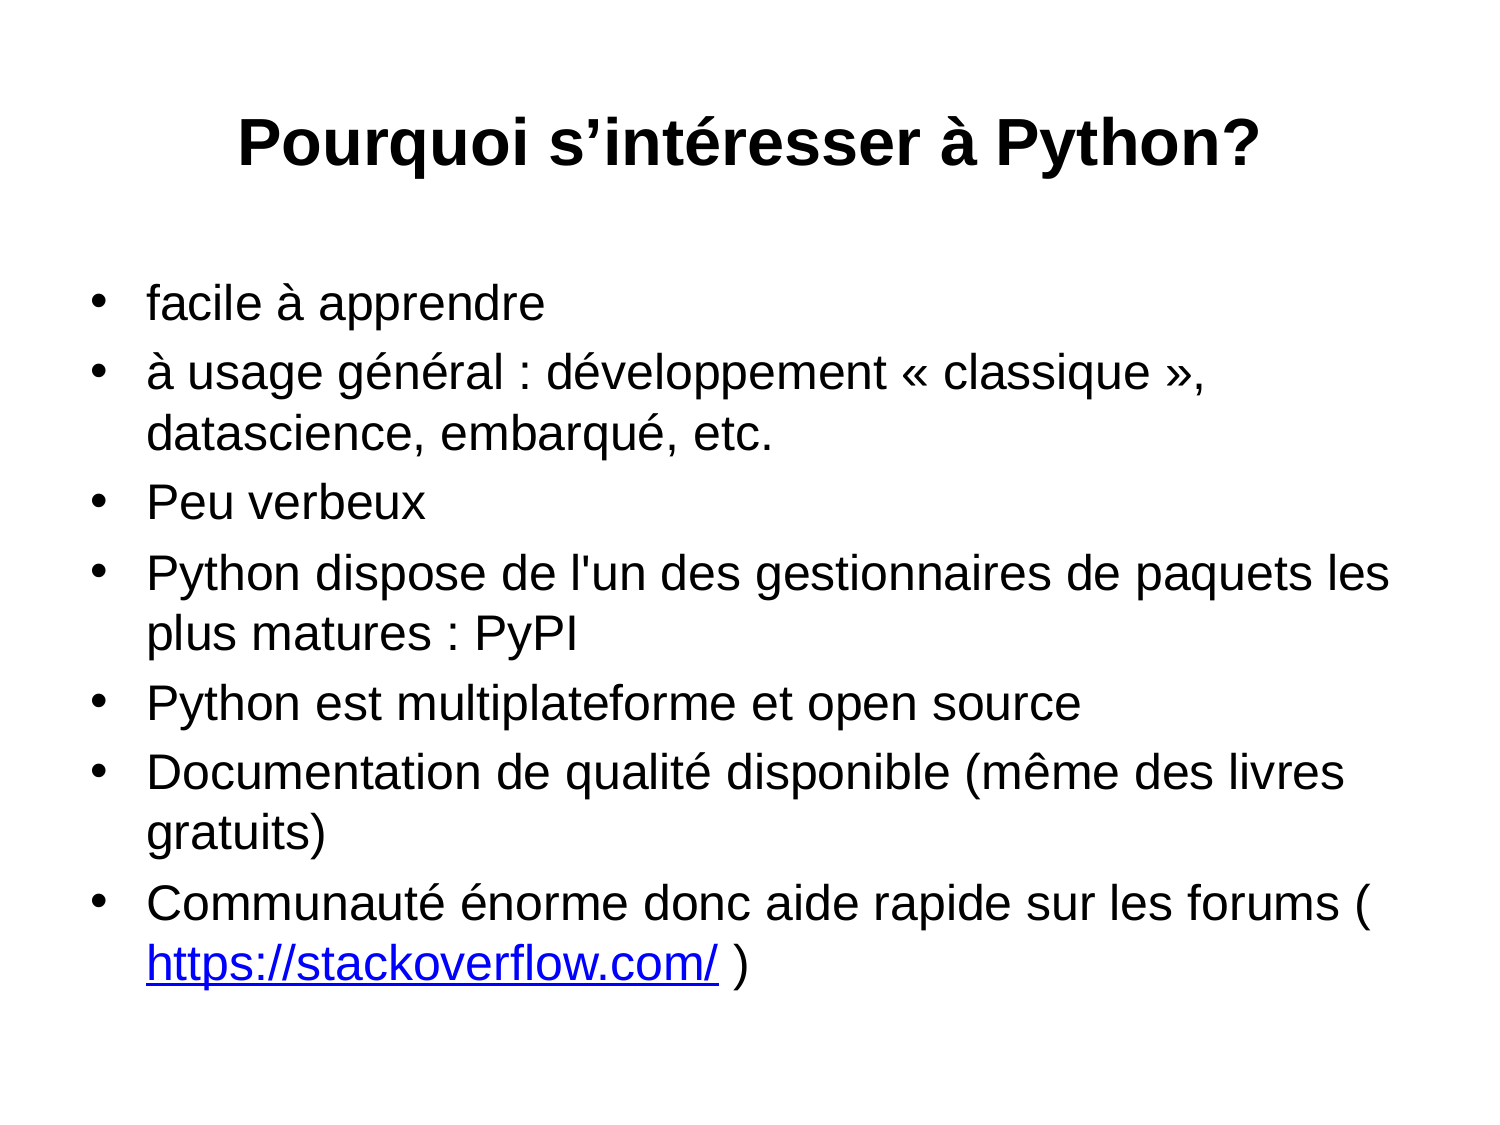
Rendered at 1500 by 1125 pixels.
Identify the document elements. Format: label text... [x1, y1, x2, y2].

list facile à apprendre à usage général : développement « classique », datascience, embarqué, etc. Peu verbeux Python dispose de l'un des gestionnaires de paquets les plus matures : PyPI Python est multiplateforme et open source Documentation de qualité disponible (même des livres gratuits) Communauté énorme donc aide rapide sur les forums (https://stackoverflow.com/ ) [75, 262, 1425, 1005]
title Pourquoi s’intéresser à Python? [75, 45, 1425, 233]
